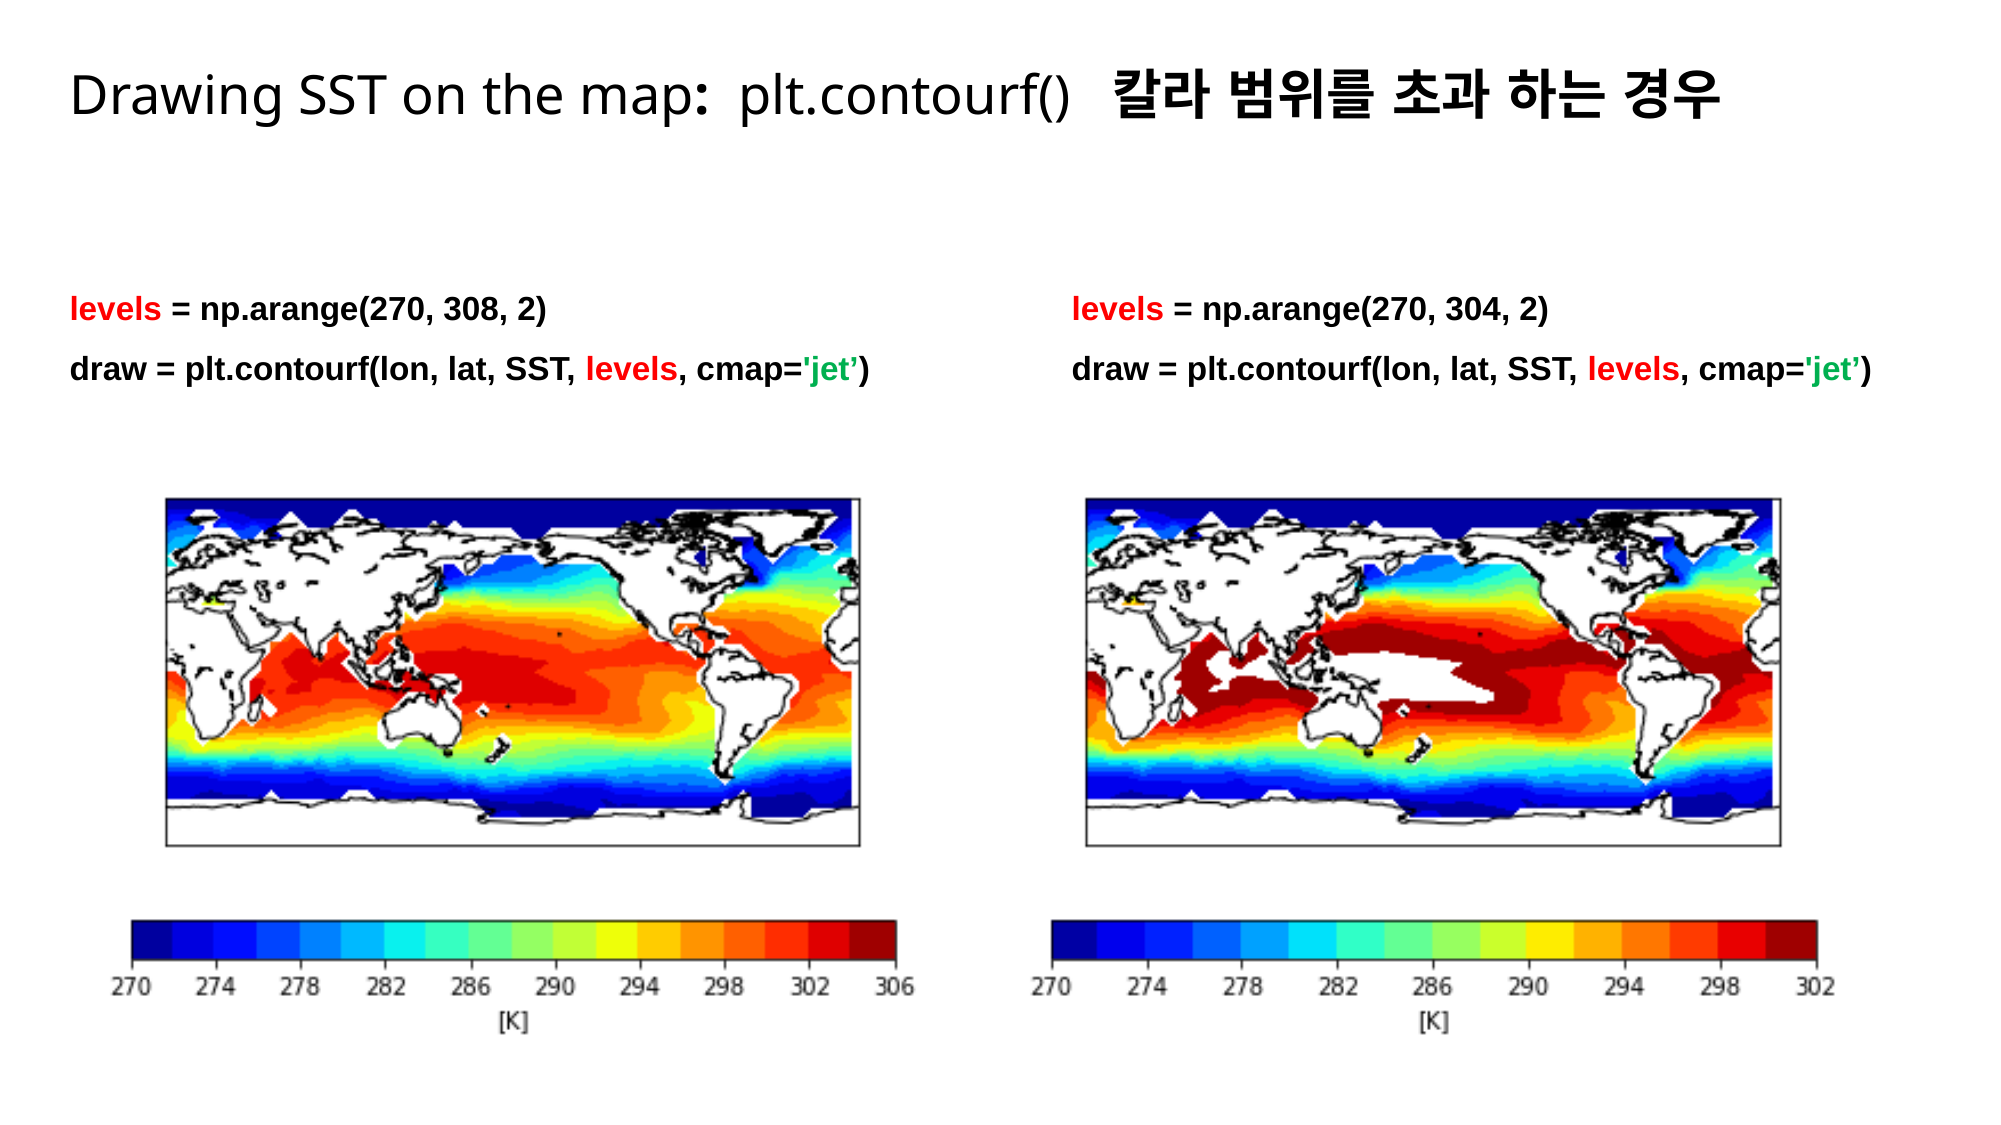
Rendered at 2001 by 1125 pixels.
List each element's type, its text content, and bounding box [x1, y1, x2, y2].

title Drawing SST on the map: plt.contourf() 칼라 범위를 초과 하는 경우 [54, 23, 1934, 171]
picture [93, 485, 932, 1046]
picture [1013, 485, 1853, 1046]
text_box levels = np.arange(270, 308, 2) draw = plt.contourf(lon, lat, SST, levels, cmap='jet’) [54, 259, 932, 395]
text_box levels = np.arange(270, 304, 2) draw = plt.contourf(lon, lat, SST, levels, cmap='jet’) [1056, 259, 1934, 395]
